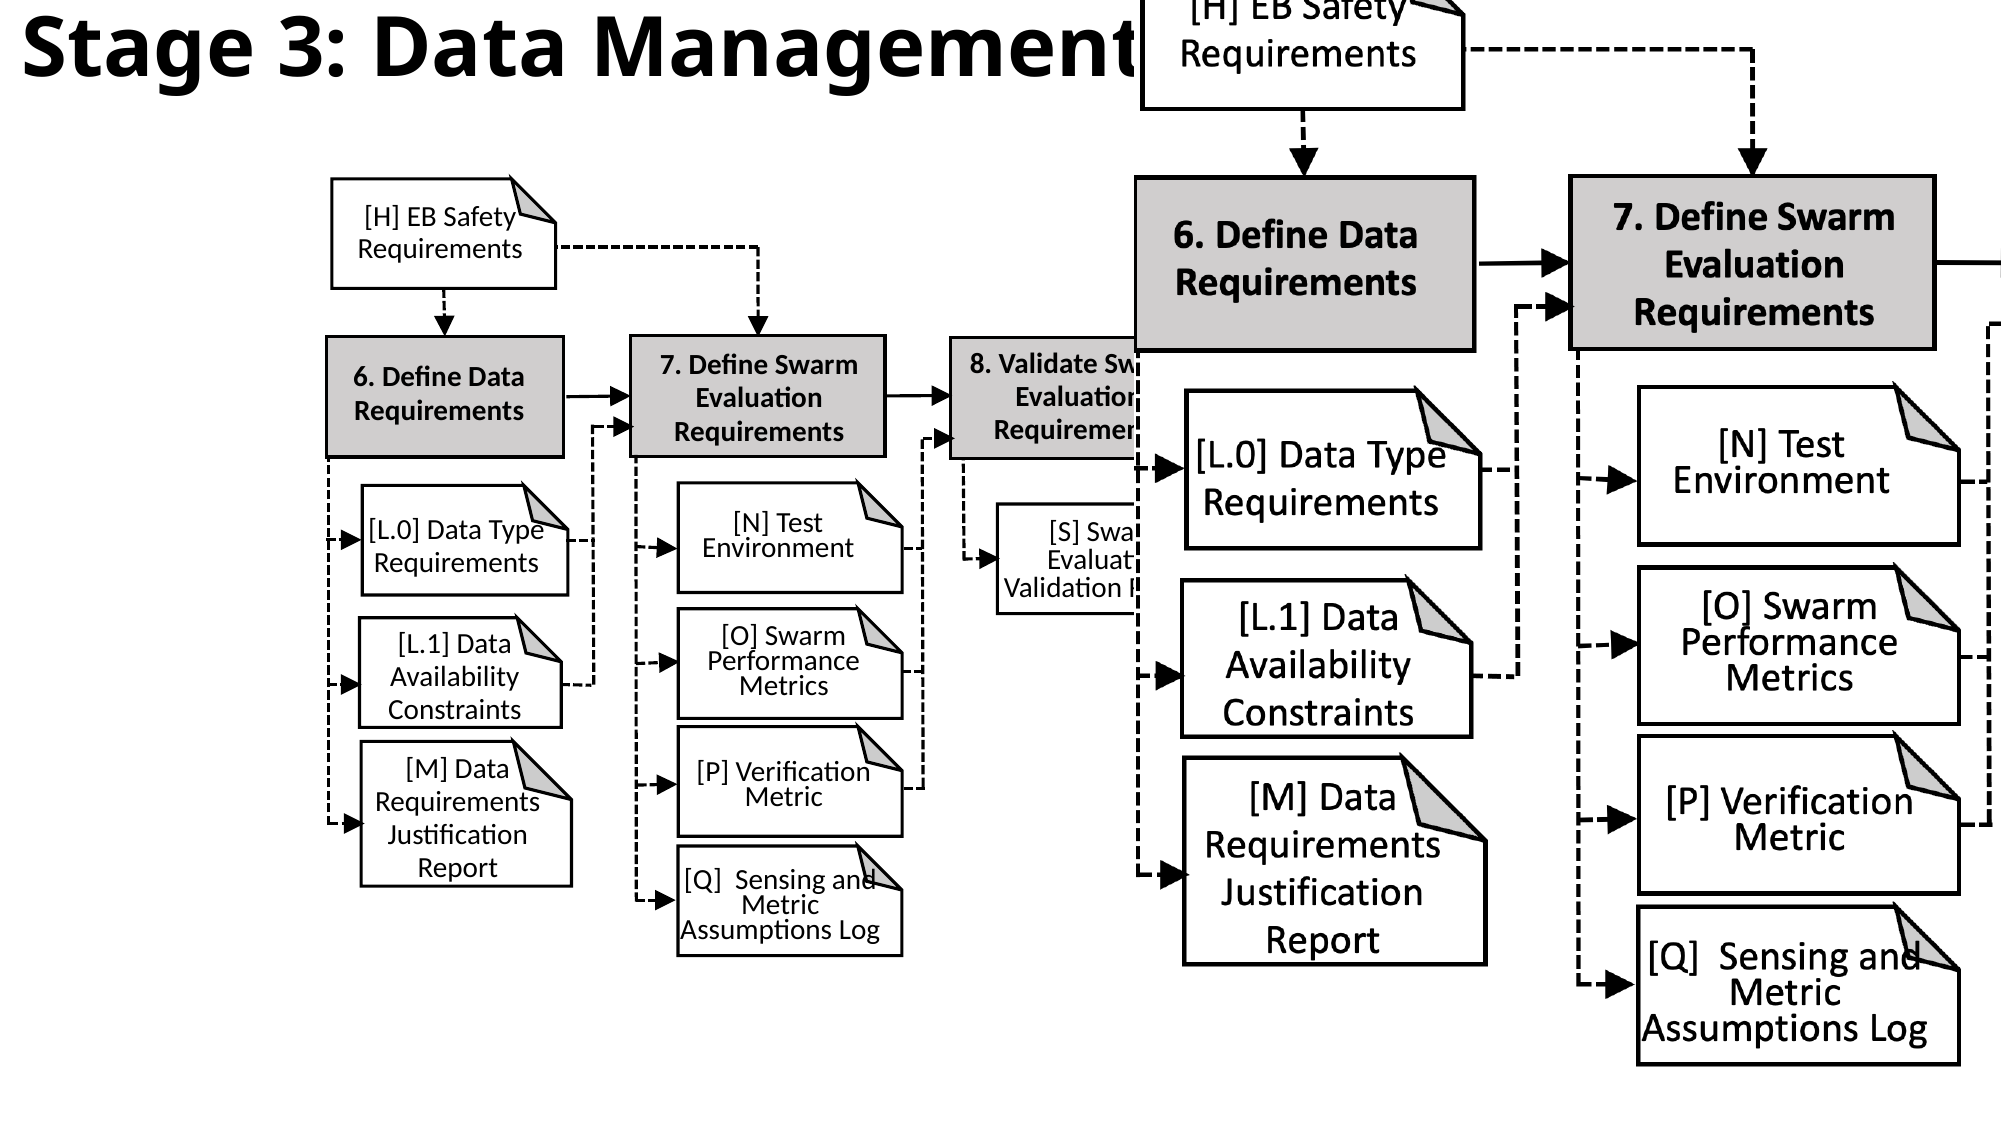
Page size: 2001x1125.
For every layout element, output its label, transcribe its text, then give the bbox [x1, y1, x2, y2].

picture [1133, 0, 2001, 1072]
text_box Stage 3: Data Management [6, 0, 1133, 138]
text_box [311, 178, 1133, 958]
